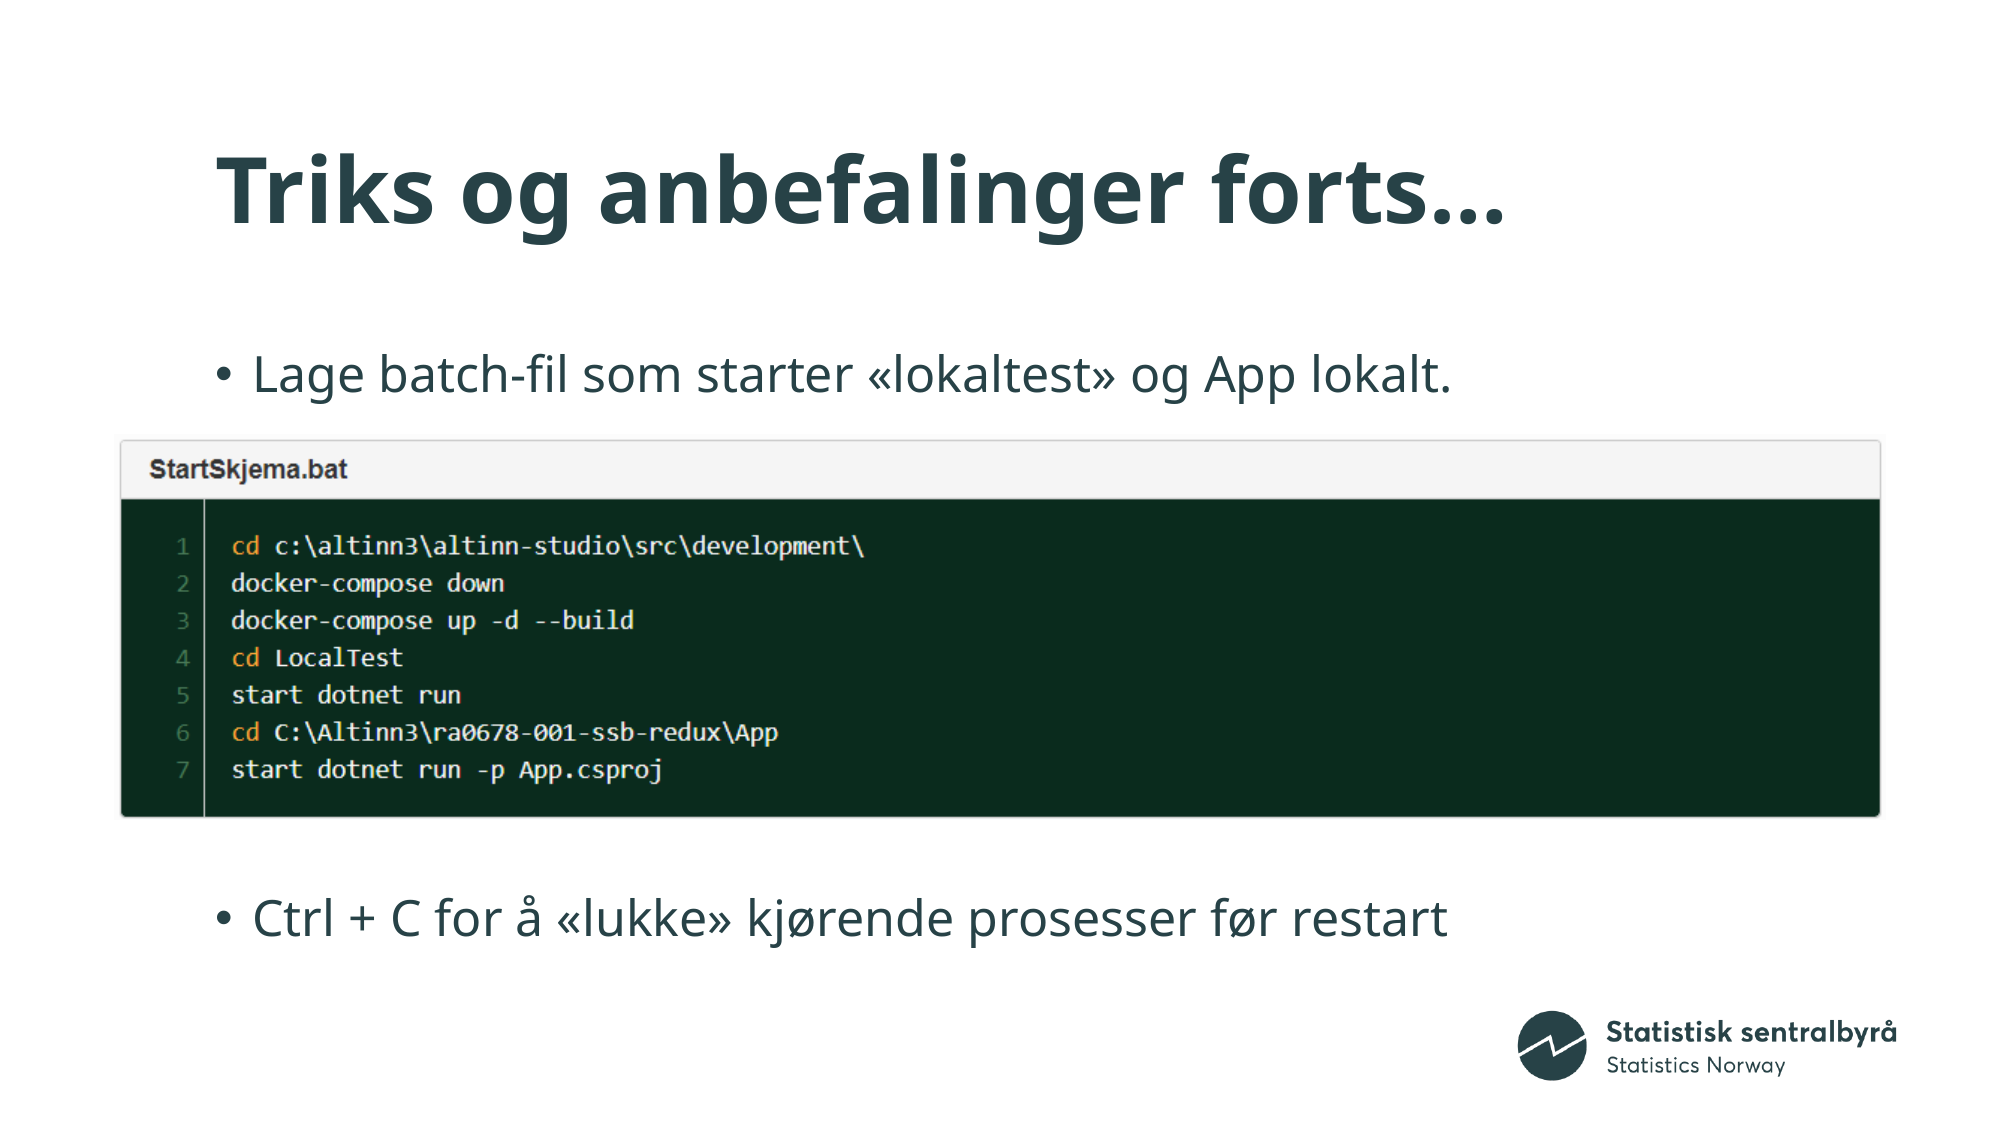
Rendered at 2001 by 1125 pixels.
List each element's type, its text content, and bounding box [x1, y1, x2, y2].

picture [1503, 995, 2000, 1125]
list Lage batch-fil som starter «lokaltest» og App lokalt. Ctrl + C for å «lukke» kjørende prosesser før restart [200, 305, 1784, 434]
picture [114, 434, 1886, 820]
title Triks og anbefalinger forts… [200, 90, 1784, 305]
list Lage batch-fil som starter «lokaltest» og App lokalt. Ctrl + C for å «lukke» kjørende prosesser før restart [200, 820, 1784, 959]
